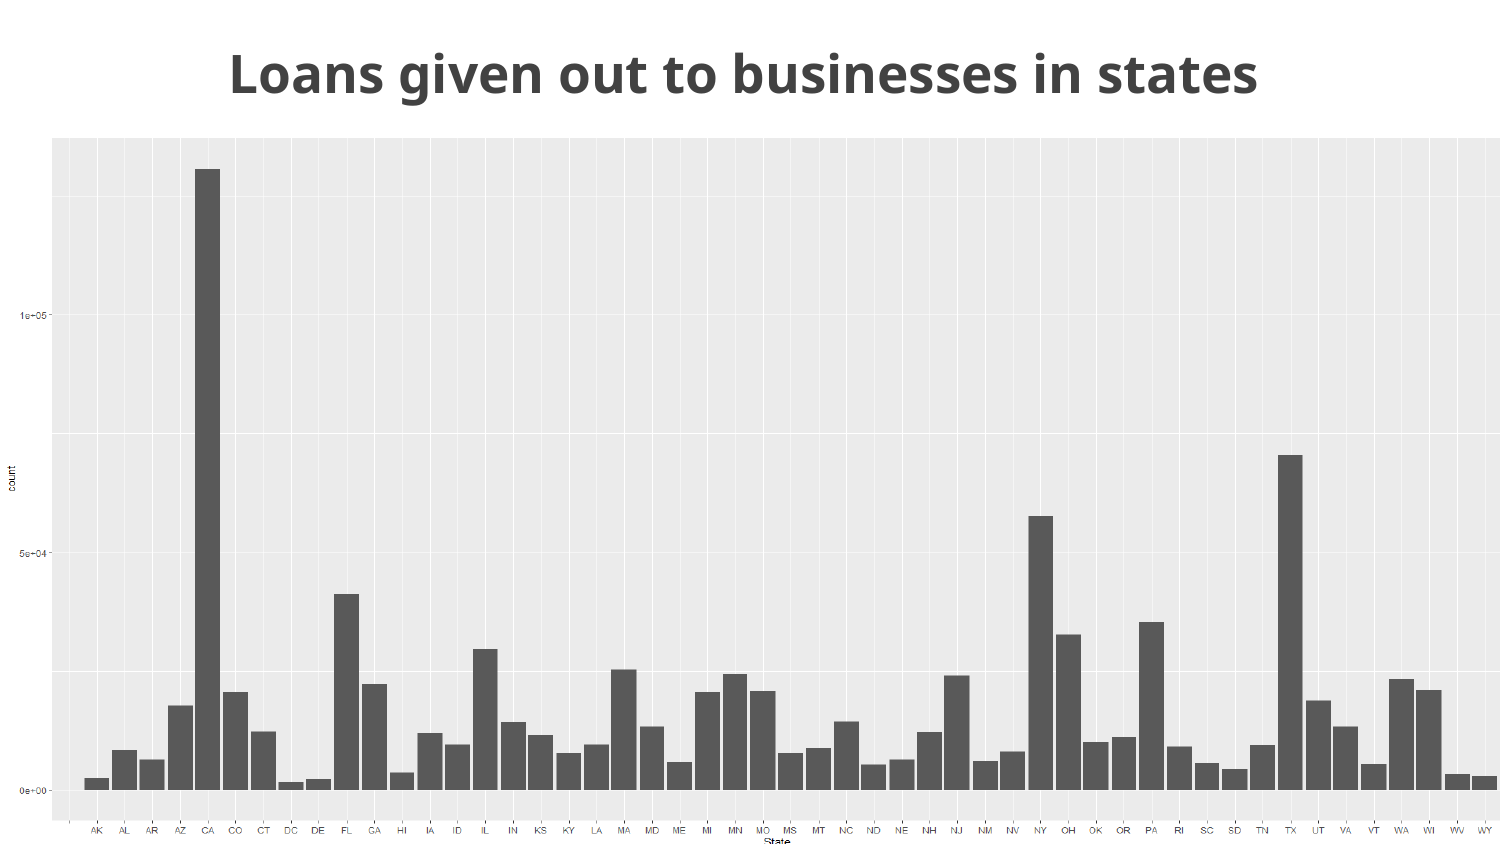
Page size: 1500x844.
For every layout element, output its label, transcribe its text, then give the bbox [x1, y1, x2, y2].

title Loans given out to businesses in states [213, 22, 1368, 129]
picture [0, 130, 1500, 844]
